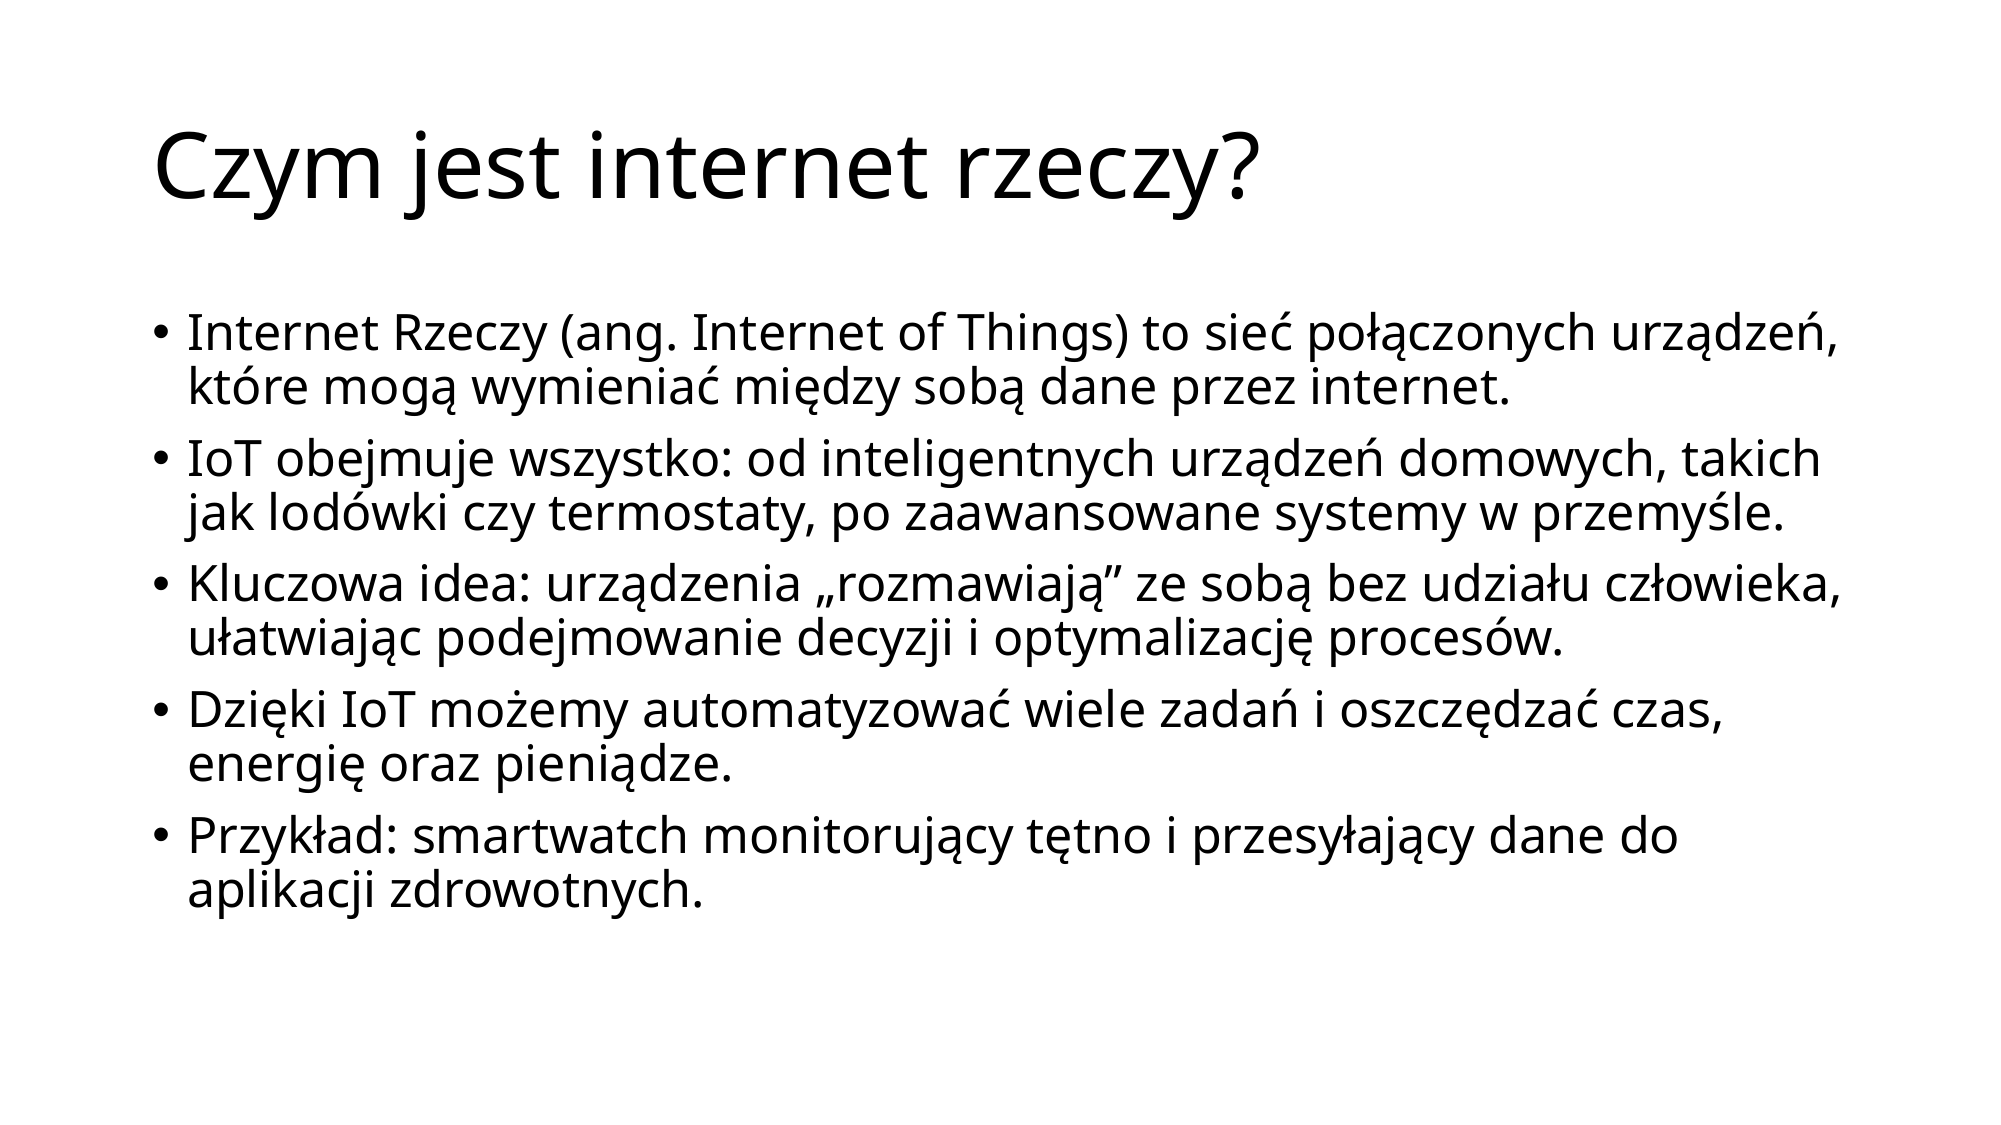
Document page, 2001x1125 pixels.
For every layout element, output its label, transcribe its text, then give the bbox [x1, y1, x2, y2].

list Internet Rzeczy (ang. Internet of Things) to sieć połączonych urządzeń, które mogą wymieniać między sobą dane przez internet. IoT obejmuje wszystko: od inteligentnych urządzeń domowych, takich jak lodówki czy termostaty, po zaawansowane systemy w przemyśle. Kluczowa idea: urządzenia „rozmawiają” ze sobą bez udziału człowieka, ułatwiając podejmowanie decyzji i optymalizację procesów. Dzięki IoT możemy automatyzować wiele zadań i oszczędzać czas, energię oraz pieniądze. Przykład: smartwatch monitorujący tętno i przesyłający dane do aplikacji zdrowotnych. [137, 299, 1863, 1014]
title Czym jest internet rzeczy? [137, 59, 1863, 278]
